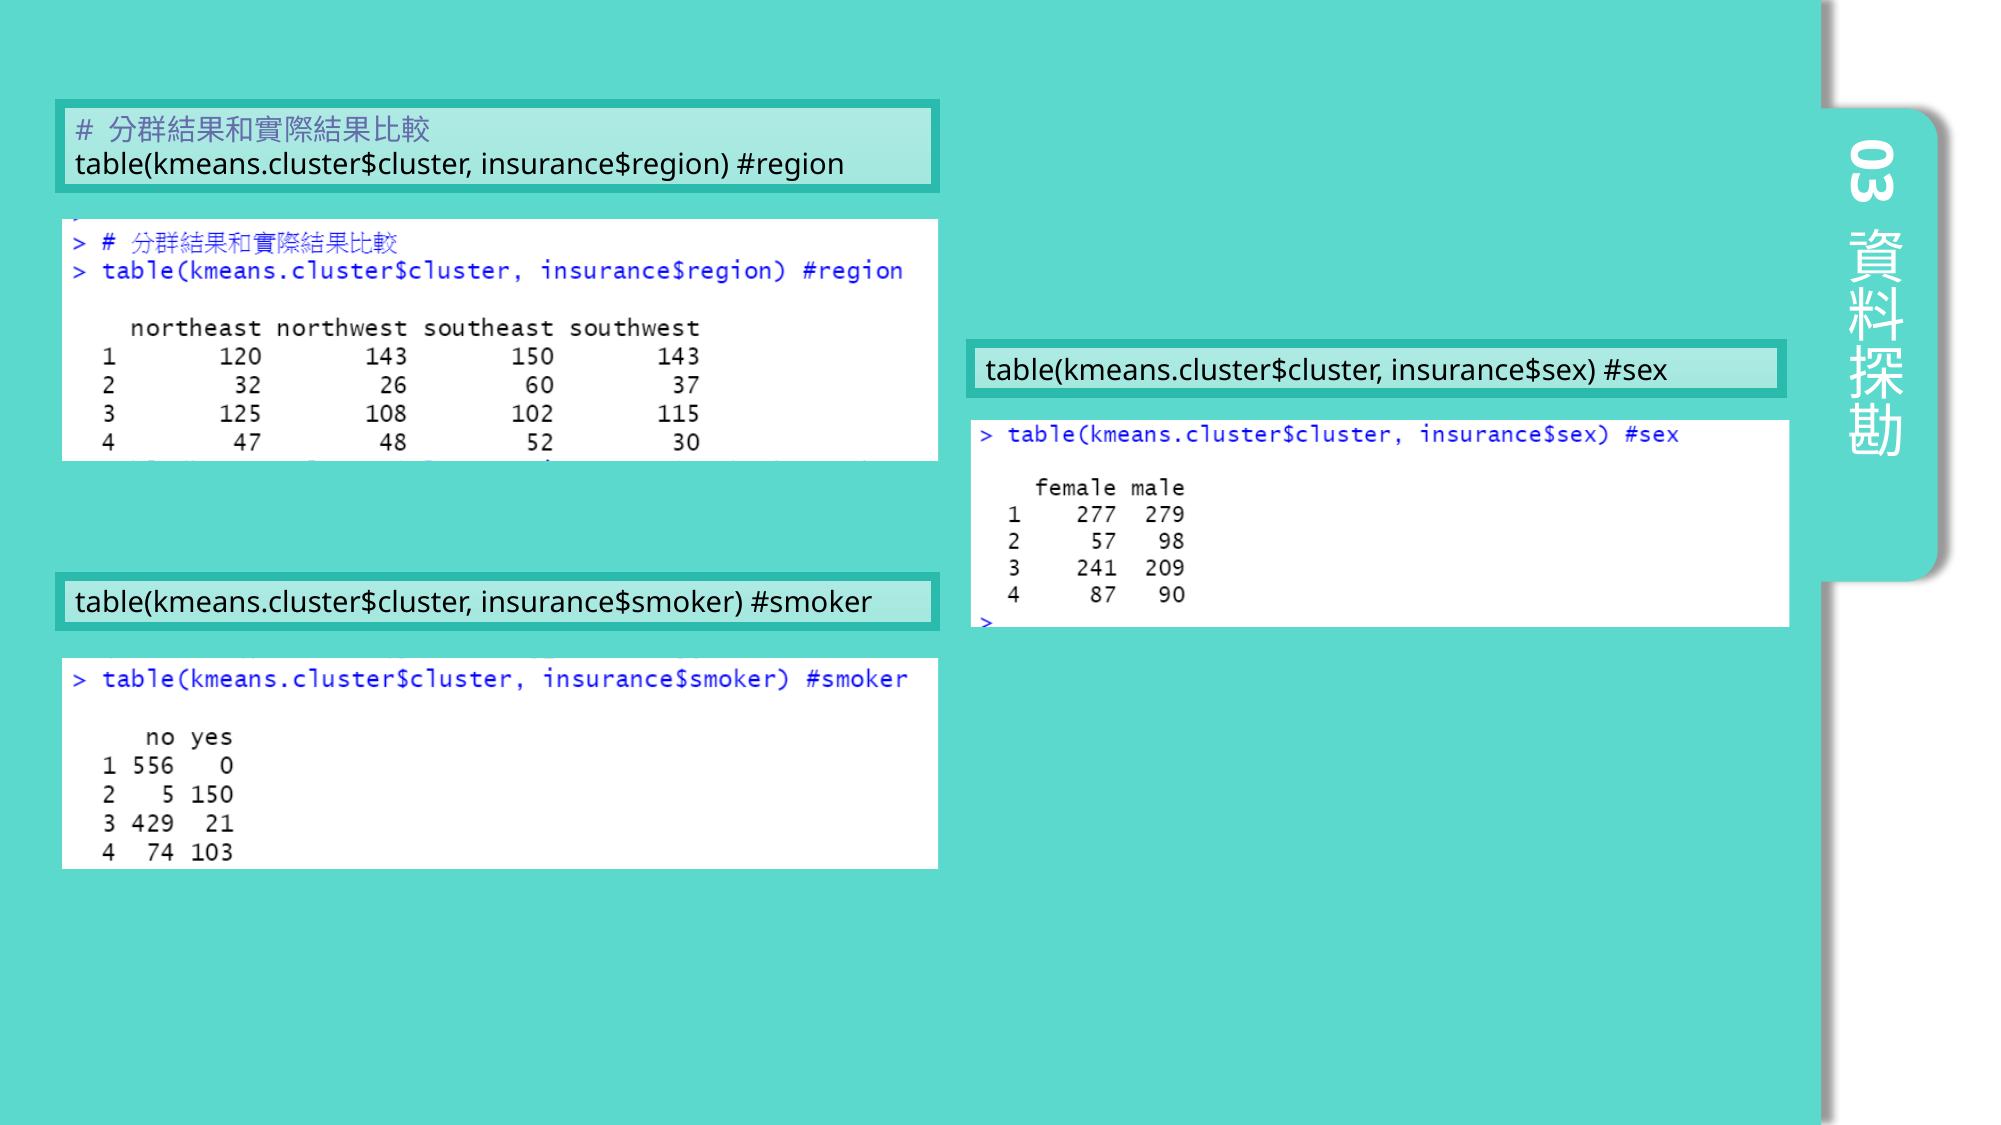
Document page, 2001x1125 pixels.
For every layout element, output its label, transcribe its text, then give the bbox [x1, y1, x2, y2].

text_box # 分群結果和實際結果比較 table(kmeans.cluster$cluster, insurance$region) #region [60, 103, 936, 189]
list 資料探勘 [1823, 220, 1923, 576]
text_box table(kmeans.cluster$cluster, insurance$smoker) #smoker [60, 576, 936, 627]
text_box table(kmeans.cluster$cluster, insurance$sex) #sex [970, 343, 1783, 394]
picture [61, 658, 939, 869]
list 03 [1823, 131, 1923, 220]
picture [62, 219, 939, 461]
picture [970, 420, 1790, 629]
